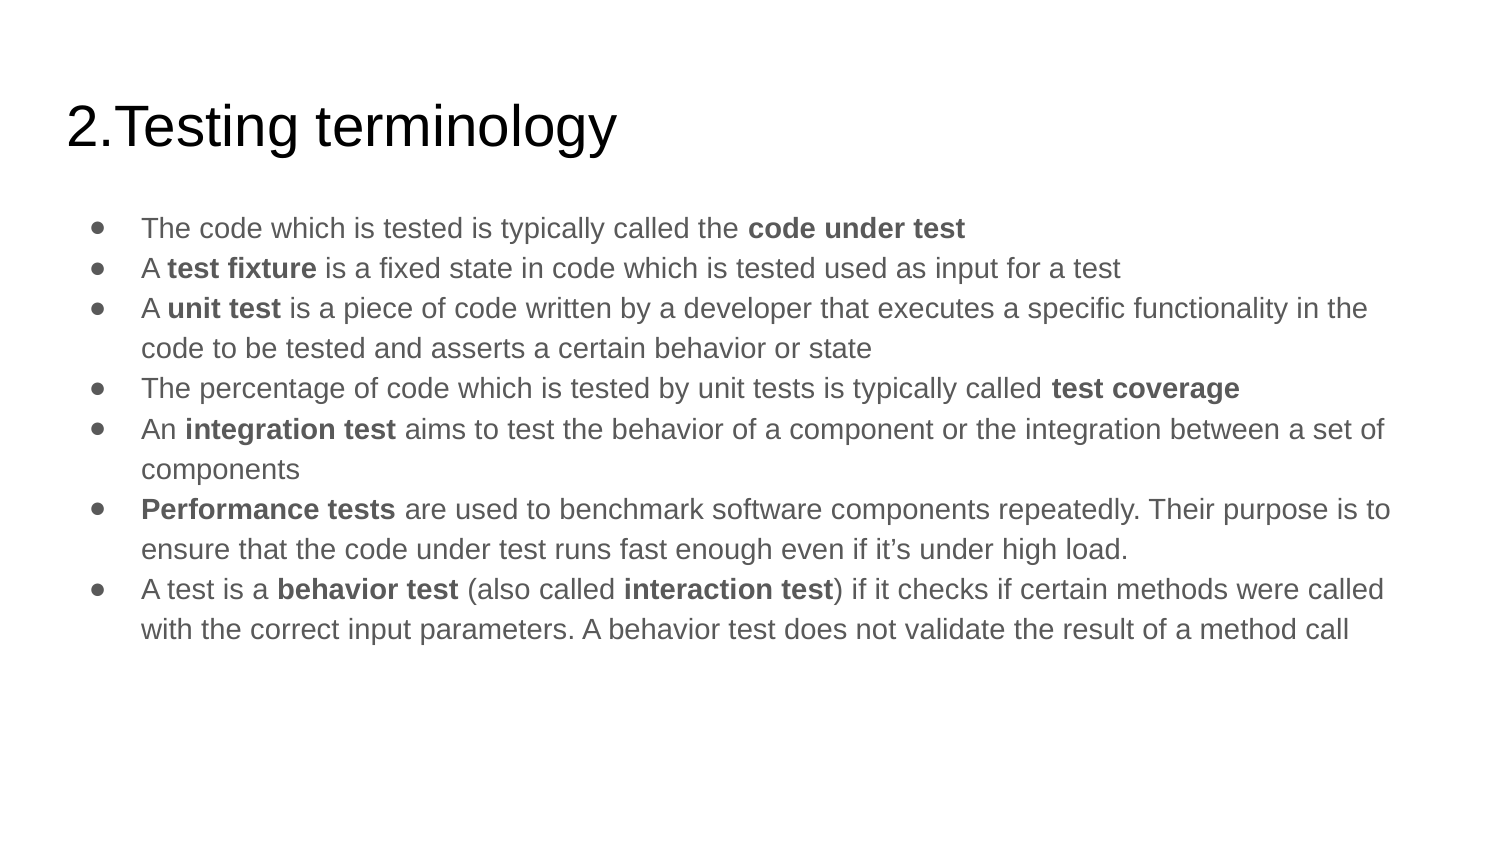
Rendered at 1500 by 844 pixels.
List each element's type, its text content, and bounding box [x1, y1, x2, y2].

list The code which is tested is typically called the code under test A test fixture is a fixed state in code which is tested used as input for a test A unit test is a piece of code written by a developer that executes a specific functionality in the code to be tested and asserts a certain behavior or state The percentage of code which is tested by unit tests is typically called test coverage An integration test aims to test the behavior of a component or the integration between a set of components Performance tests are used to benchmark software components repeatedly. Their purpose is to ensure that the code under test runs fast enough even if it’s under high load. A test is a behavior test (also called interaction test) if it checks if certain methods were called with the correct input parameters. A behavior test does not validate the result of a method call [51, 189, 1449, 750]
title 2.Testing terminology [51, 72, 1449, 167]
